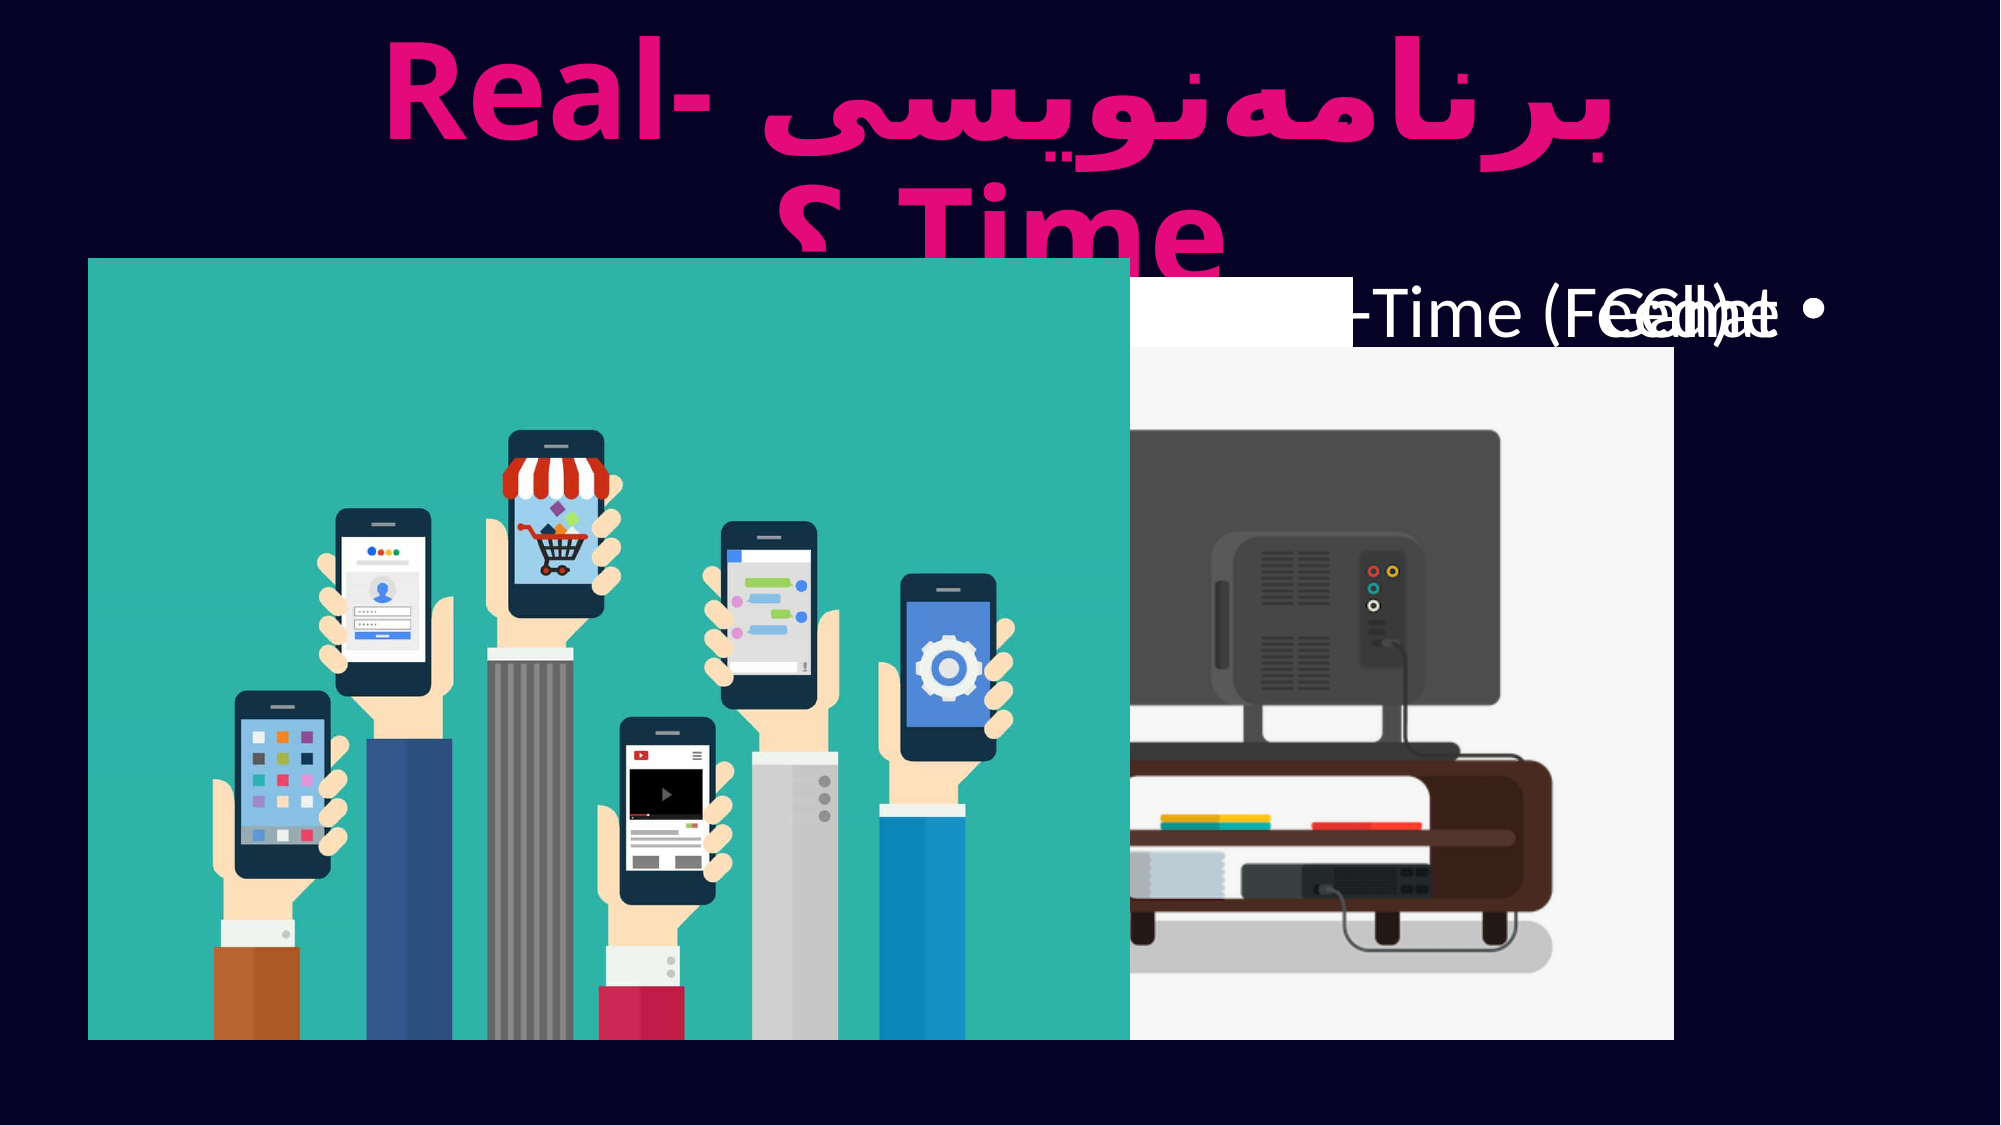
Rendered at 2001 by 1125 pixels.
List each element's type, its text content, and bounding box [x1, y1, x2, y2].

picture [88, 258, 1674, 1040]
title برنامه‌نویسی Real-Time ؟ [137, 59, 1863, 278]
text_box Real-Time (Feed) [1150, 254, 1842, 360]
